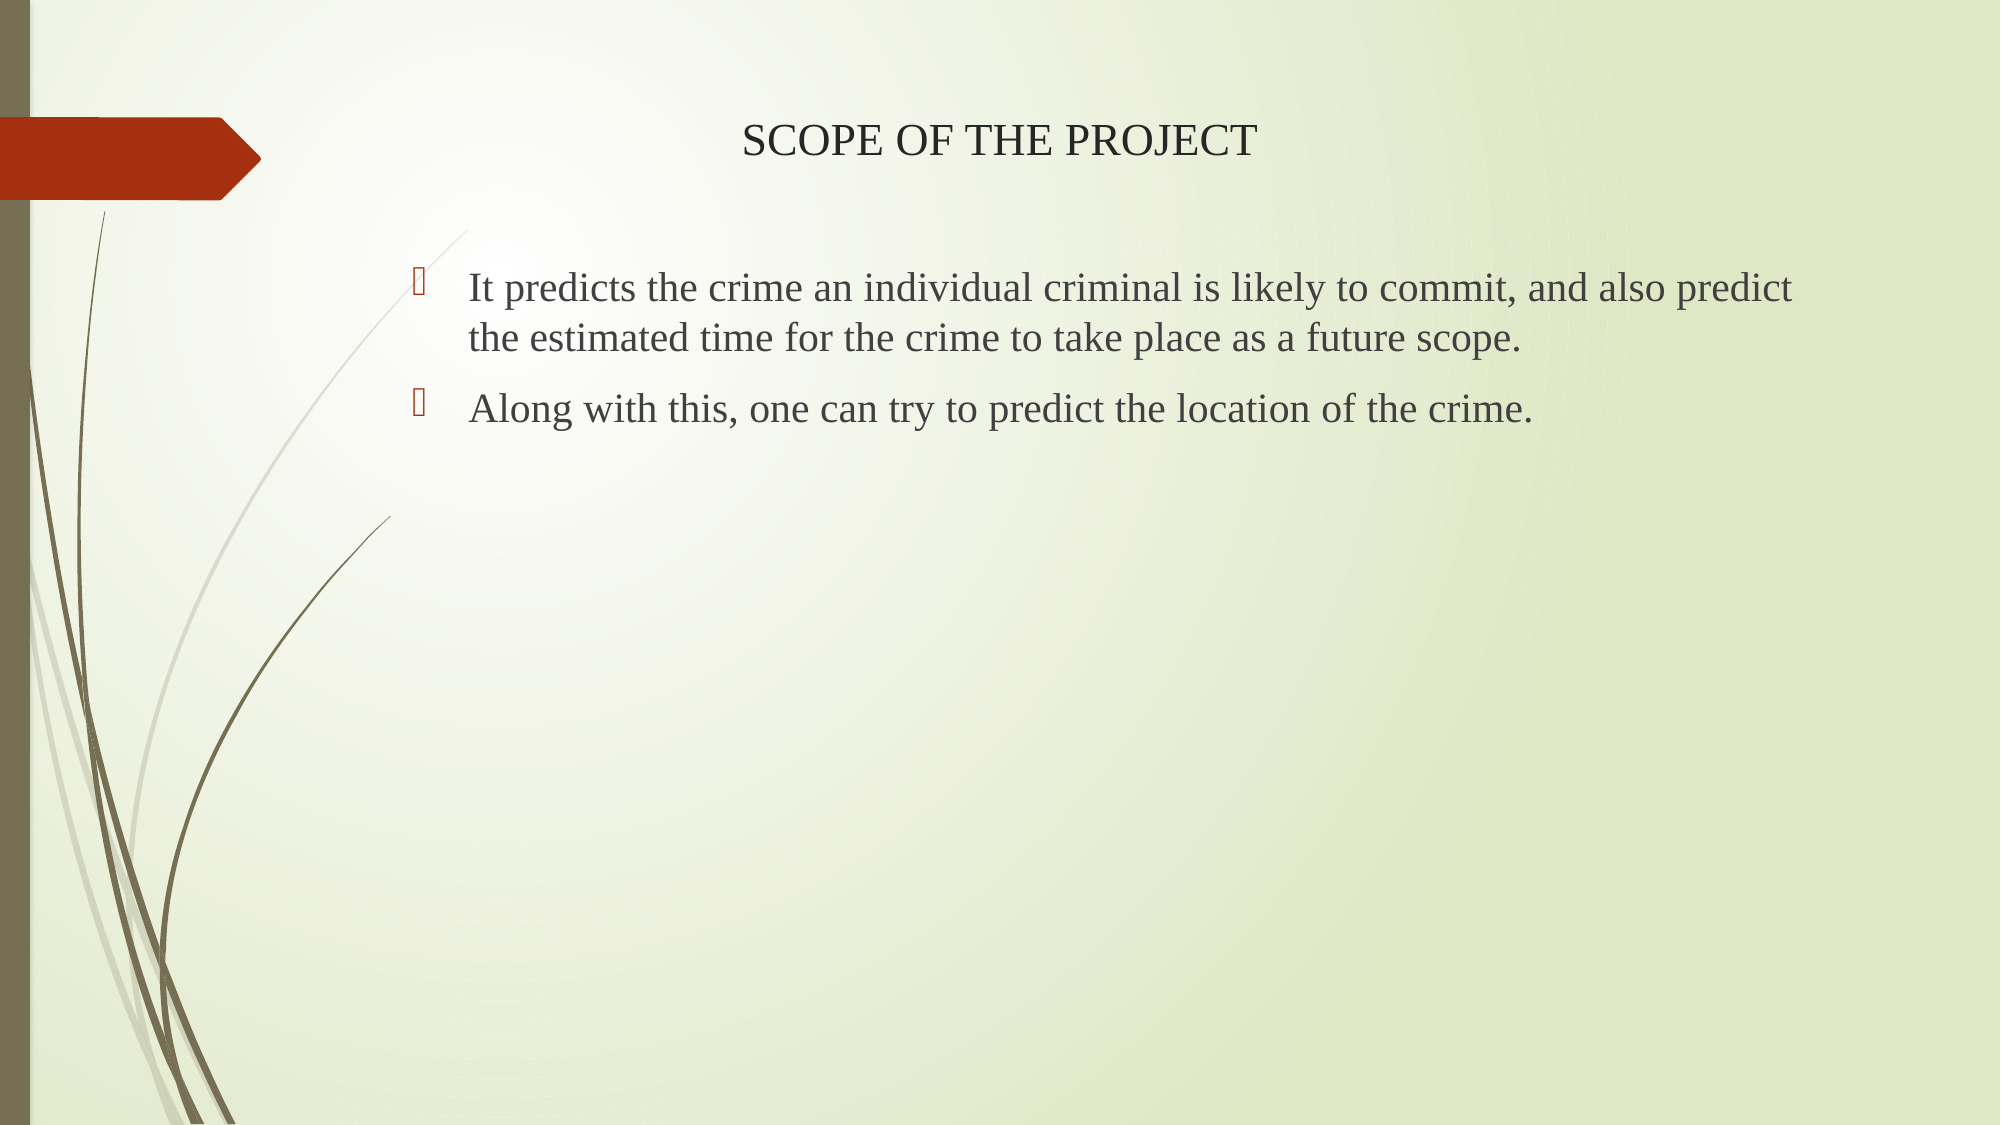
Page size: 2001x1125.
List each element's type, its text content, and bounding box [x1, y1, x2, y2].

title SCOPE OF THE PROJECT [0, 102, 2000, 224]
list It predicts the crime an individual criminal is likely to commit, and also predict the estimated time for the crime to take place as a future scope. Along with this, one can try to predict the location of the crime. [397, 252, 1860, 873]
